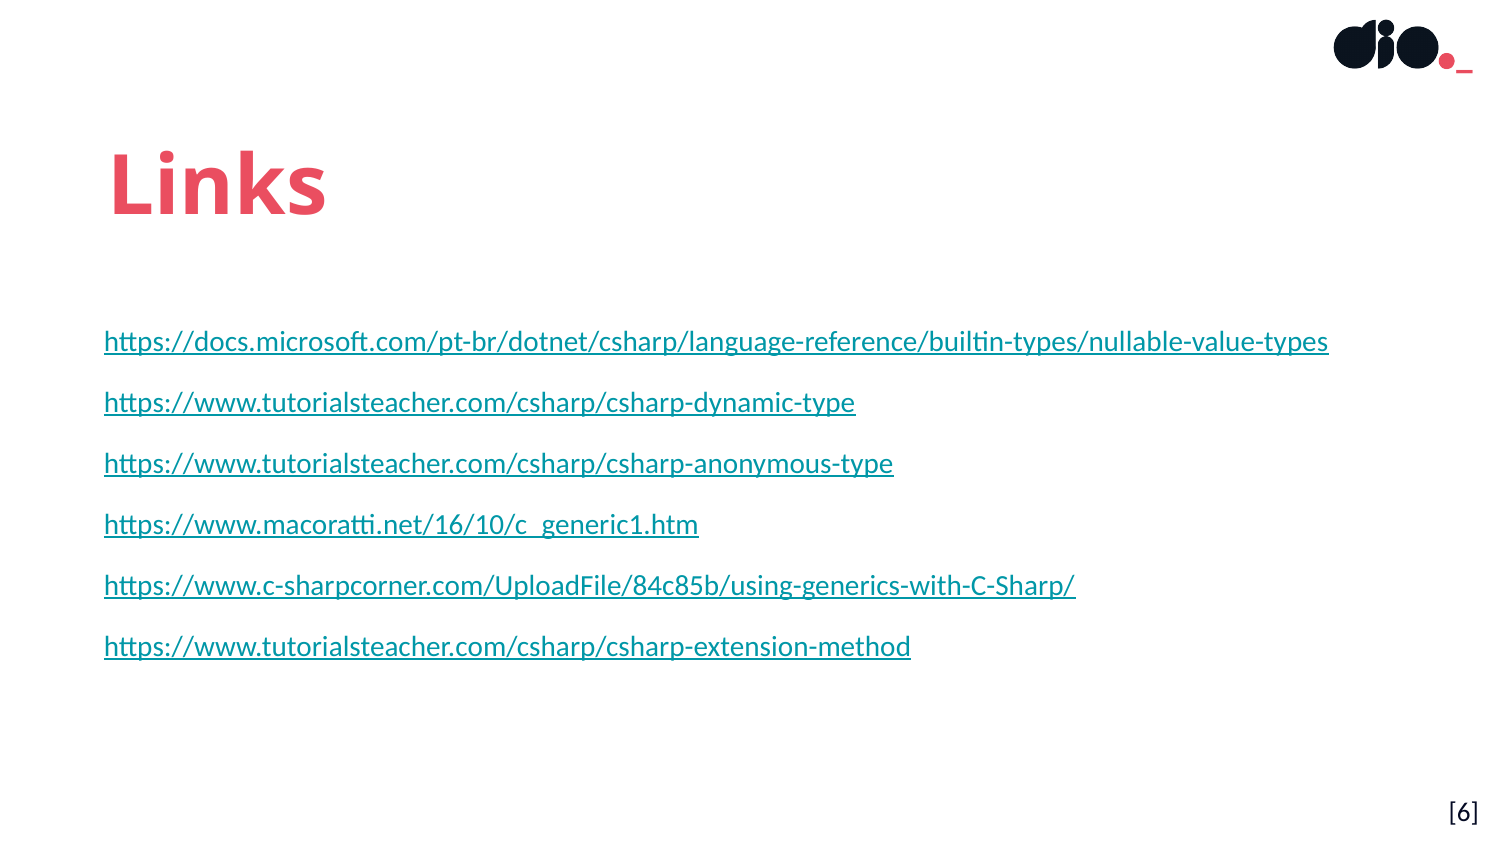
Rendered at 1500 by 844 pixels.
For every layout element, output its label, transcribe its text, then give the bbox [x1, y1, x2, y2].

slide_number [<número>] [1403, 779, 1494, 844]
picture [1333, 19, 1473, 74]
text_box Links [92, 104, 1408, 243]
text_box https://docs.microsoft.com/pt-br/dotnet/csharp/language-reference/builtin-types/nullable-value-types https://www.tutorialsteacher.com/csharp/csharp-dynamic-type https://www.tutorialsteacher.com/csharp/csharp-anonymous-type https://www.macoratti.net/16/10/c_generic1.htm https://www.c-sharpcorner.com/UploadFile/84c85b/using-generics-with-C-Sharp/ https://www.tutorialsteacher.com/csharp/csharp-extension-method [89, 312, 1412, 667]
